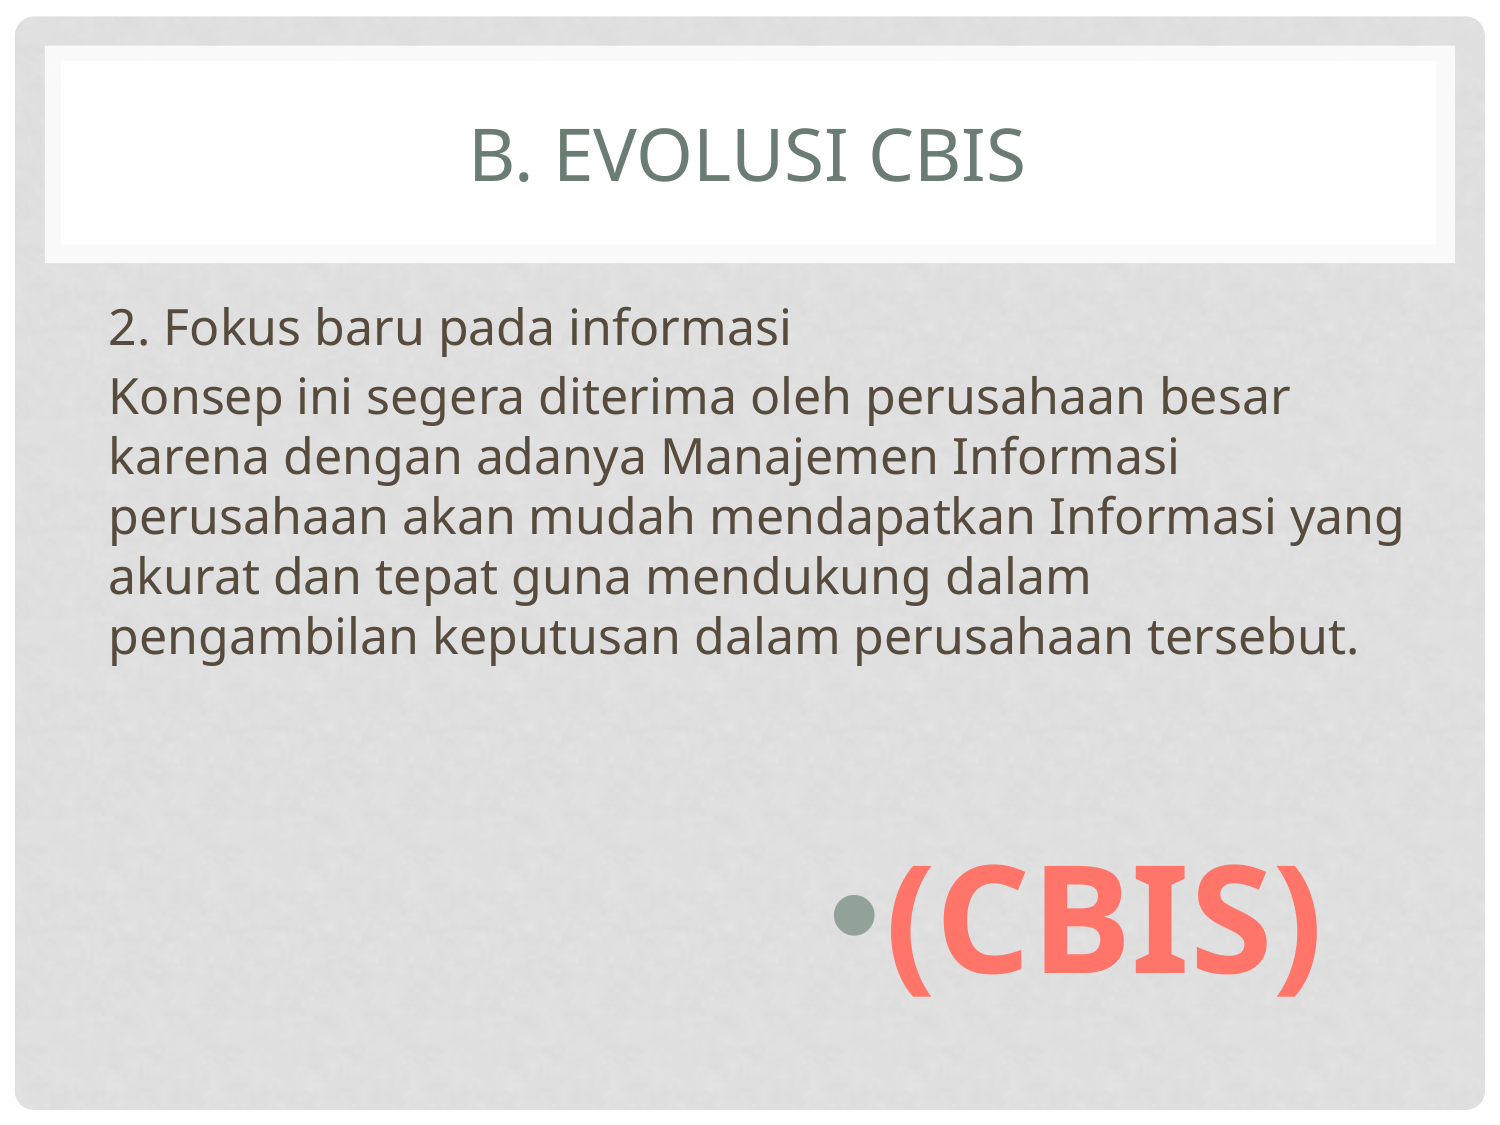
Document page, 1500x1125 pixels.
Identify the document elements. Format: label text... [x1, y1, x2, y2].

list 2. Fokus baru pada informasi Konsep ini segera diterima oleh perusahaan besar karena dengan adanya Manajemen Informasi perusahaan akan mudah mendapatkan Informasi yang akurat dan tepat guna mendukung dalam pengambilan keputusan dalam perusahaan tersebut. [75, 287, 1425, 1005]
text_box (CBIS) [813, 816, 1462, 1079]
picture [14, 16, 1485, 1110]
title B. EVOLUSI CBIS [69, 66, 1425, 238]
